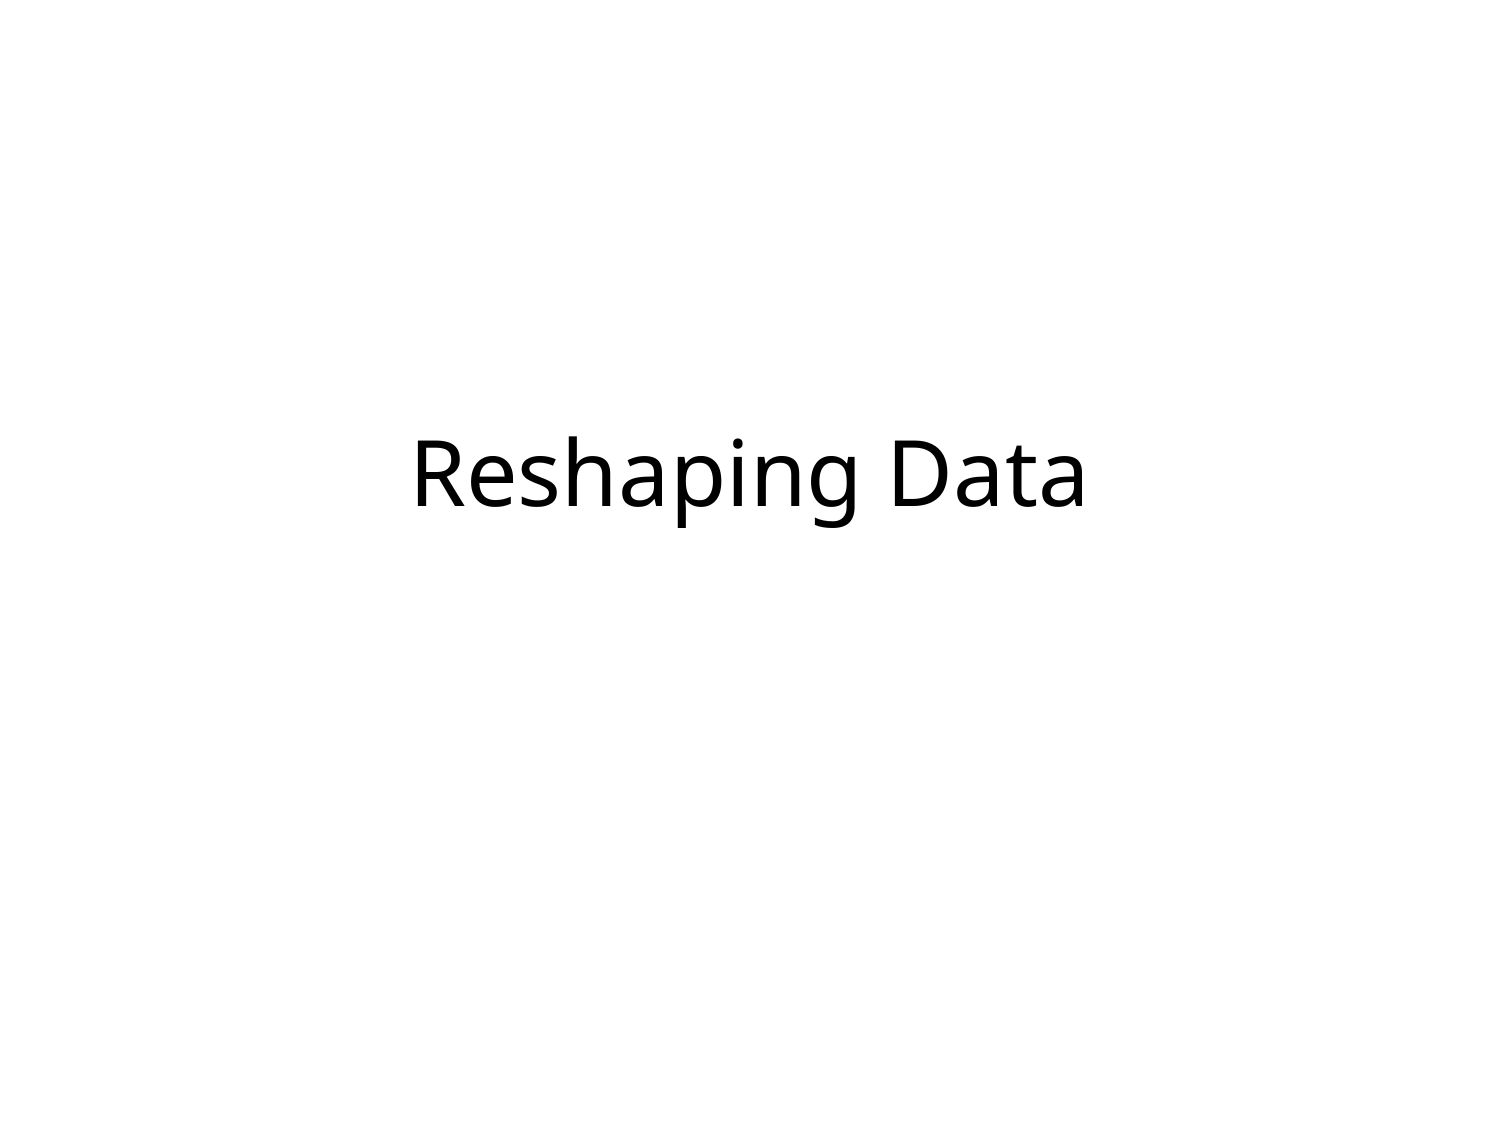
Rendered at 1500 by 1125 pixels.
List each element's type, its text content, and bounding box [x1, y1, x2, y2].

title Reshaping Data [112, 349, 1388, 591]
